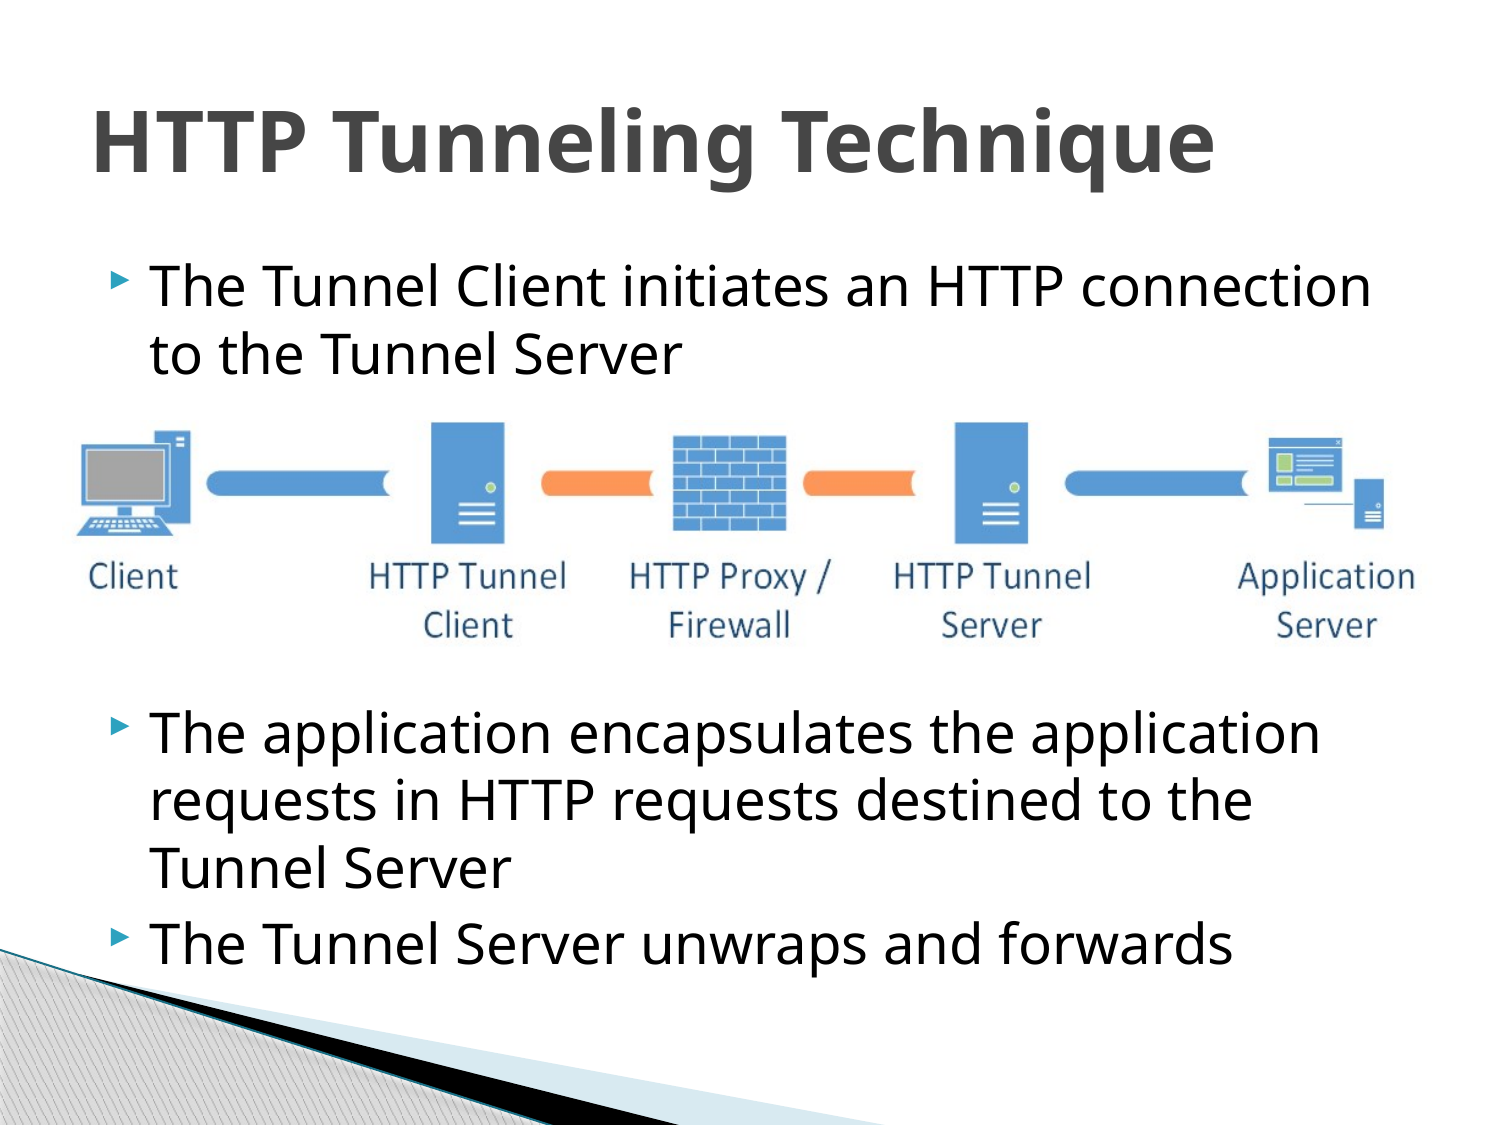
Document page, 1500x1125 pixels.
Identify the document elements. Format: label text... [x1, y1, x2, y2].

title HTTP Tunneling Technique [75, 45, 1425, 233]
picture [62, 419, 1451, 670]
list The Tunnel Client initiates an HTTP connection to the Tunnel Server The application encapsulates the application requests in HTTP requests destined to the Tunnel Server The Tunnel Server unwraps and forwards [75, 243, 1425, 419]
list The Tunnel Client initiates an HTTP connection to the Tunnel Server The application encapsulates the application requests in HTTP requests destined to the Tunnel Server The Tunnel Server unwraps and forwards [75, 683, 1425, 986]
